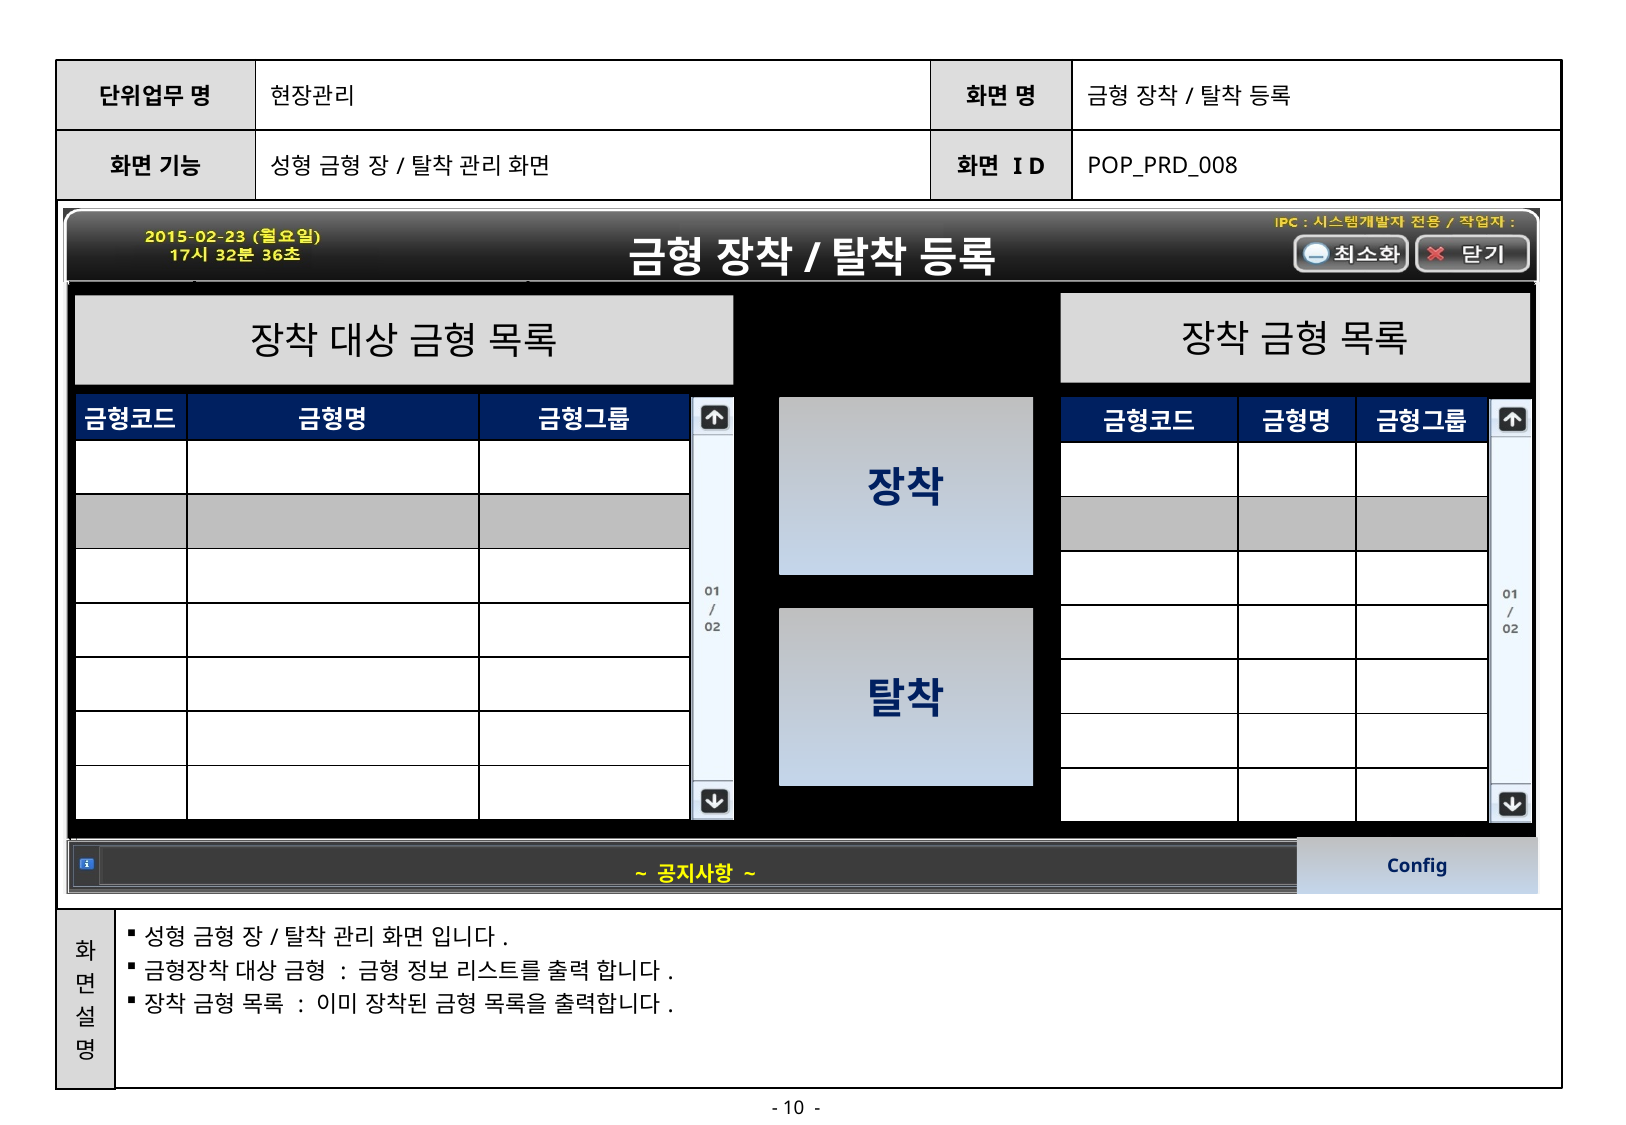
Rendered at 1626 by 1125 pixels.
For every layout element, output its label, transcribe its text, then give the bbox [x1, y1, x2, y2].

table_header 단위업무 명 [57, 61, 255, 129]
table_header 금형 장착/탈착 등록 [1073, 61, 1560, 129]
table_cell 화면 I D [931, 131, 1071, 199]
table_header 화 면 설 명 [57, 910, 114, 1088]
picture [62, 208, 1540, 894]
table_header 성형 금형 장/탈착 관리 화면 입니다. 금형장착 대상 금형 : 금형 정보 리스트를 출력 합니다. 장착 금형 목록 : 이미 장착된 금형 목록을 출력합니다. [116, 910, 1562, 1089]
table_header 화면 명 [931, 61, 1071, 129]
table_cell POP_PRD_008 [1073, 131, 1560, 199]
table_cell 성형 금형 장/탈착 관리 화면 [256, 131, 930, 199]
table_header 현장관리 [256, 61, 930, 129]
table_cell 화면 기능 [57, 131, 255, 199]
